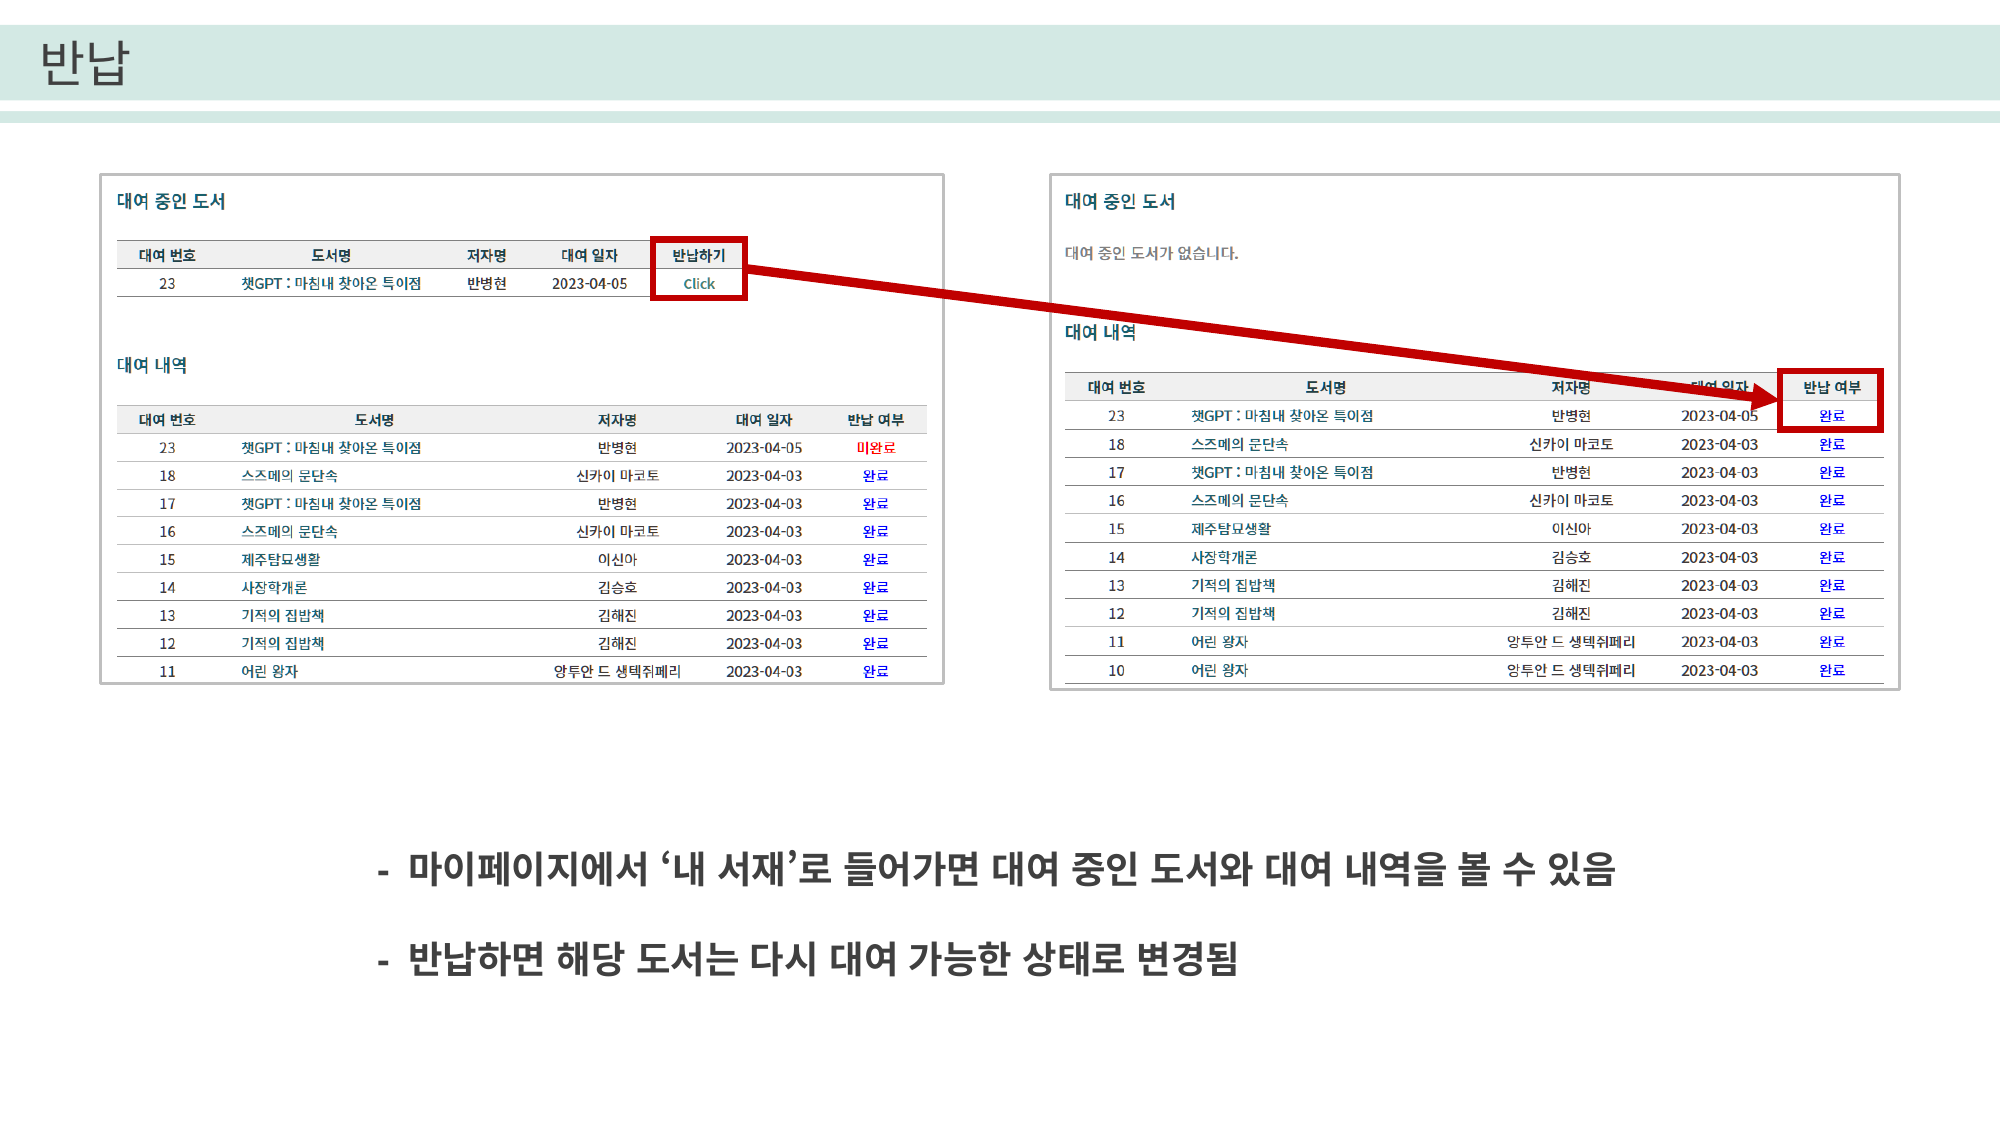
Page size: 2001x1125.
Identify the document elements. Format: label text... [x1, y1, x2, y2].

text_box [0, 24, 2000, 123]
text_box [745, 268, 1781, 401]
text_box - 마이페이지에서 ‘내 서재’로 들어가면 대여 중인 도서와 대여 내역을 볼 수 있음 - 반납하면 해당 도서는 다시 대여 가능한 상태로 변경됨 [362, 839, 1637, 989]
picture [101, 176, 943, 683]
picture [1052, 176, 1899, 688]
